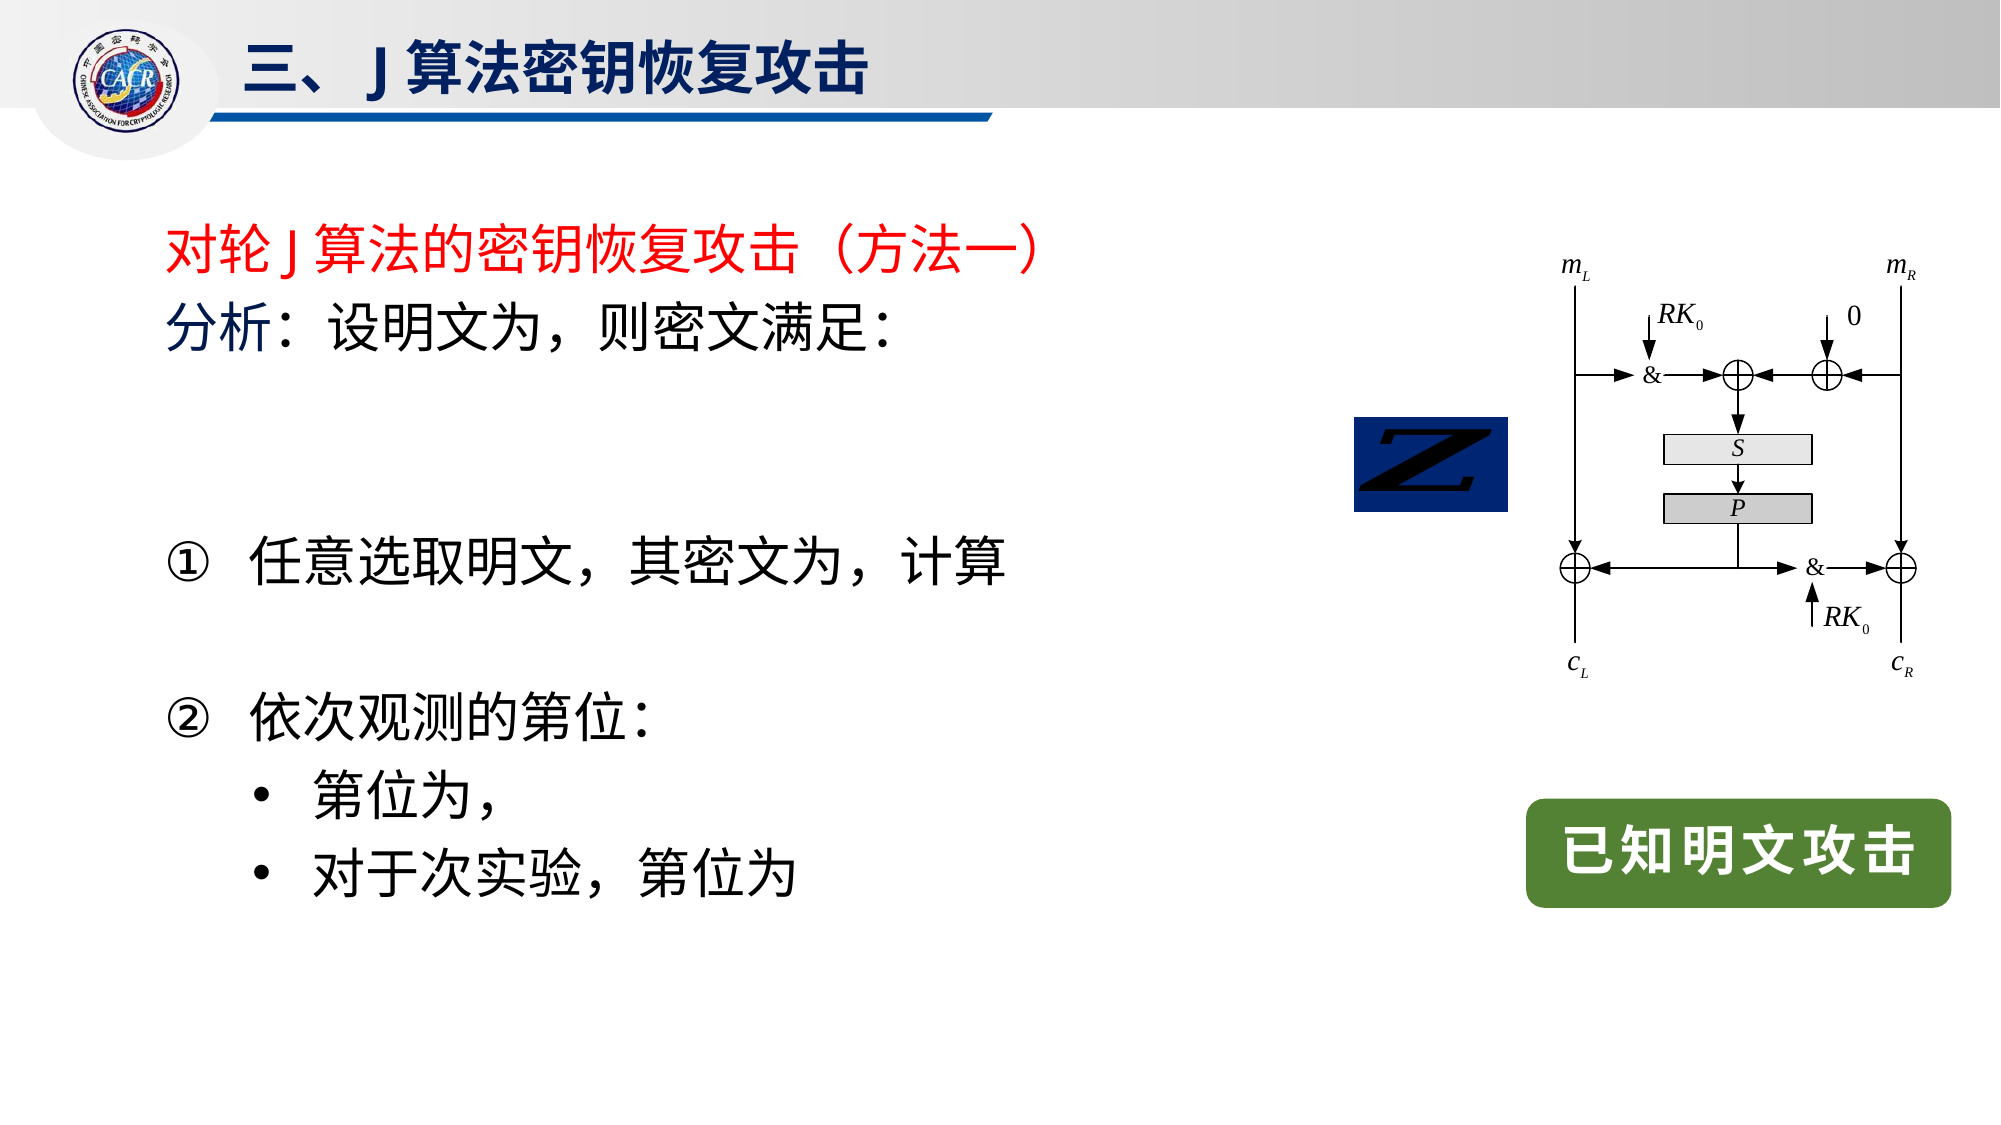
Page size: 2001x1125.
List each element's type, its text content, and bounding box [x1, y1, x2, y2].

list 三、J算法密钥恢复攻击 [226, 30, 1662, 102]
text_box 已知明文攻击 [1526, 798, 1952, 908]
picture [70, 24, 181, 134]
picture [1554, 243, 1923, 686]
